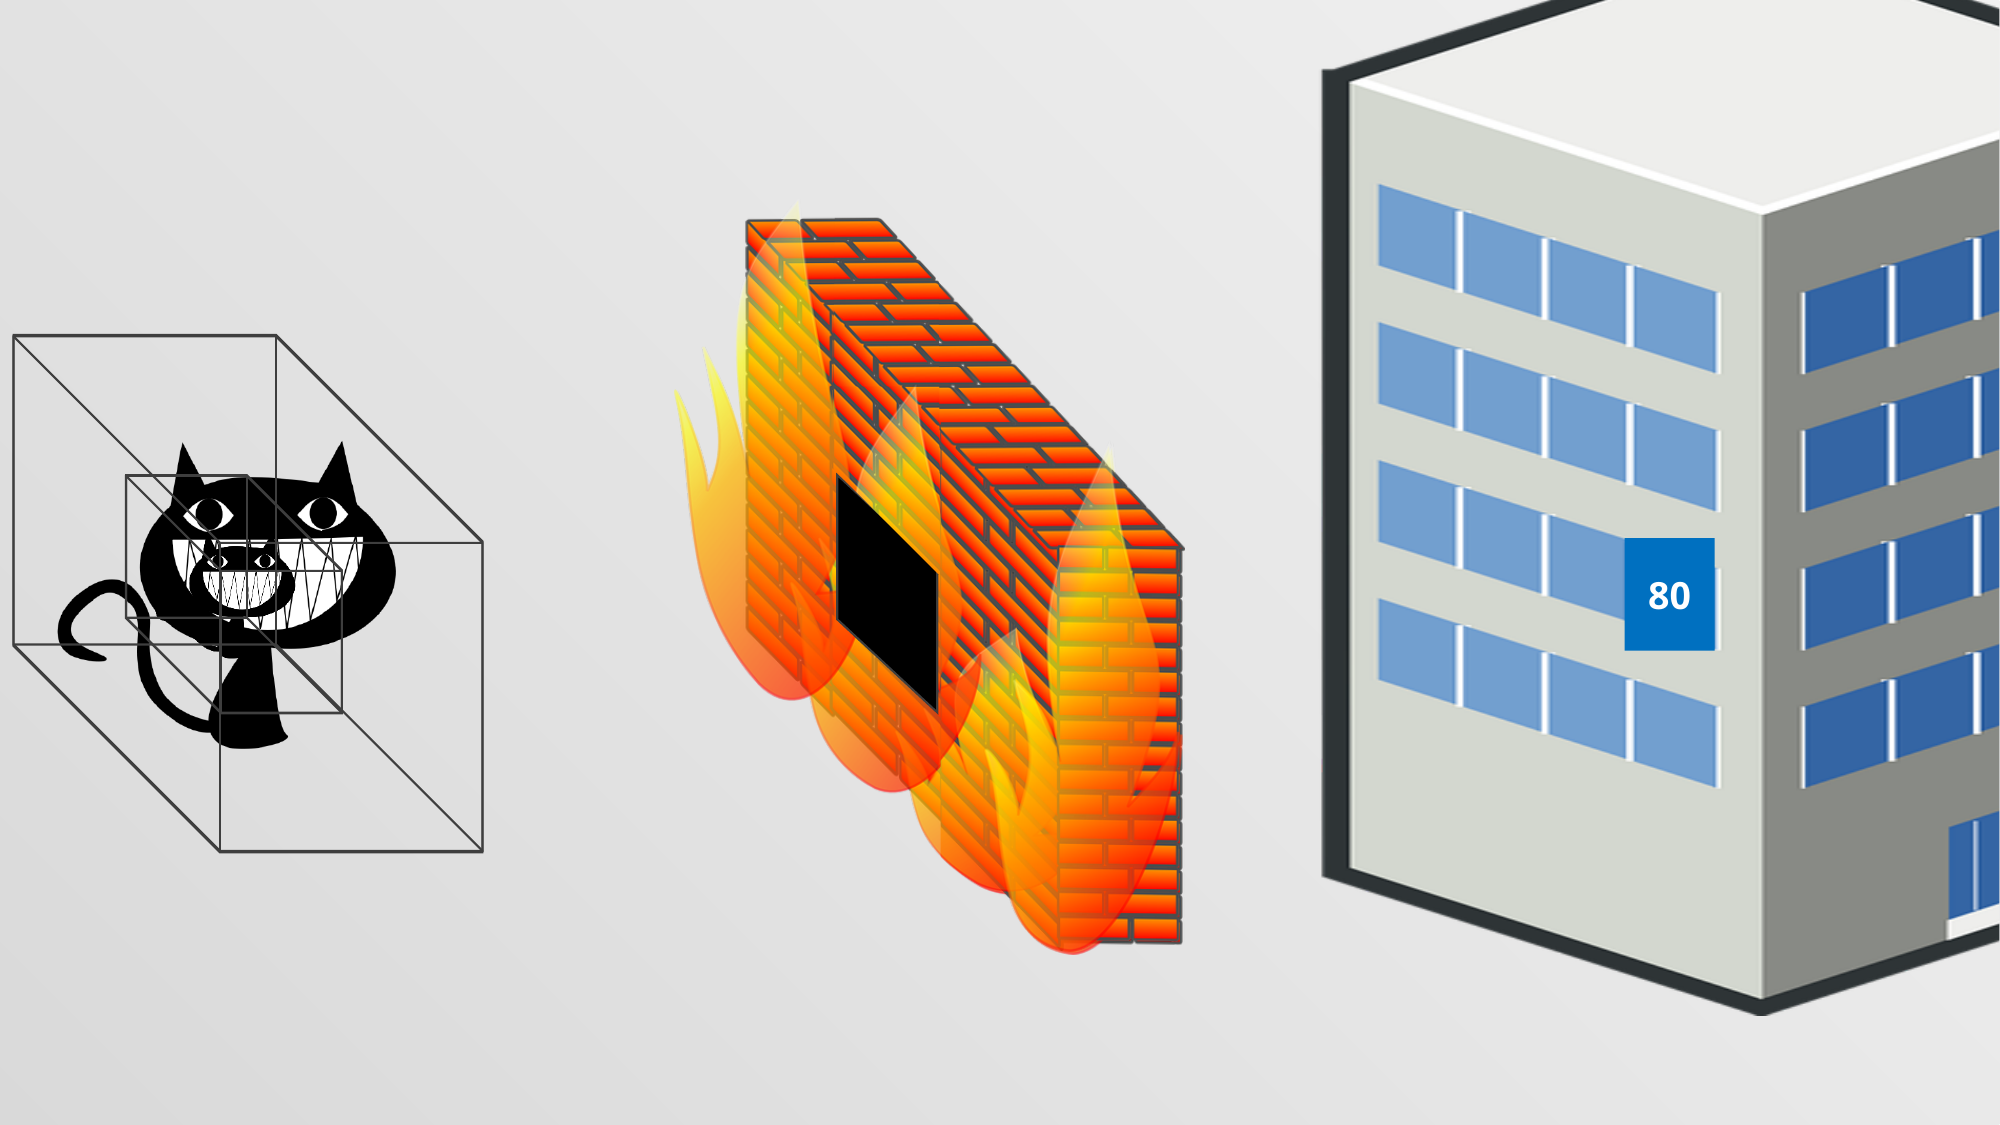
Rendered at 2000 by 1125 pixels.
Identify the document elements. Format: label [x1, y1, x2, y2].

picture [674, 199, 1185, 955]
text_box [13, 335, 483, 853]
picture [1274, 0, 2000, 1016]
